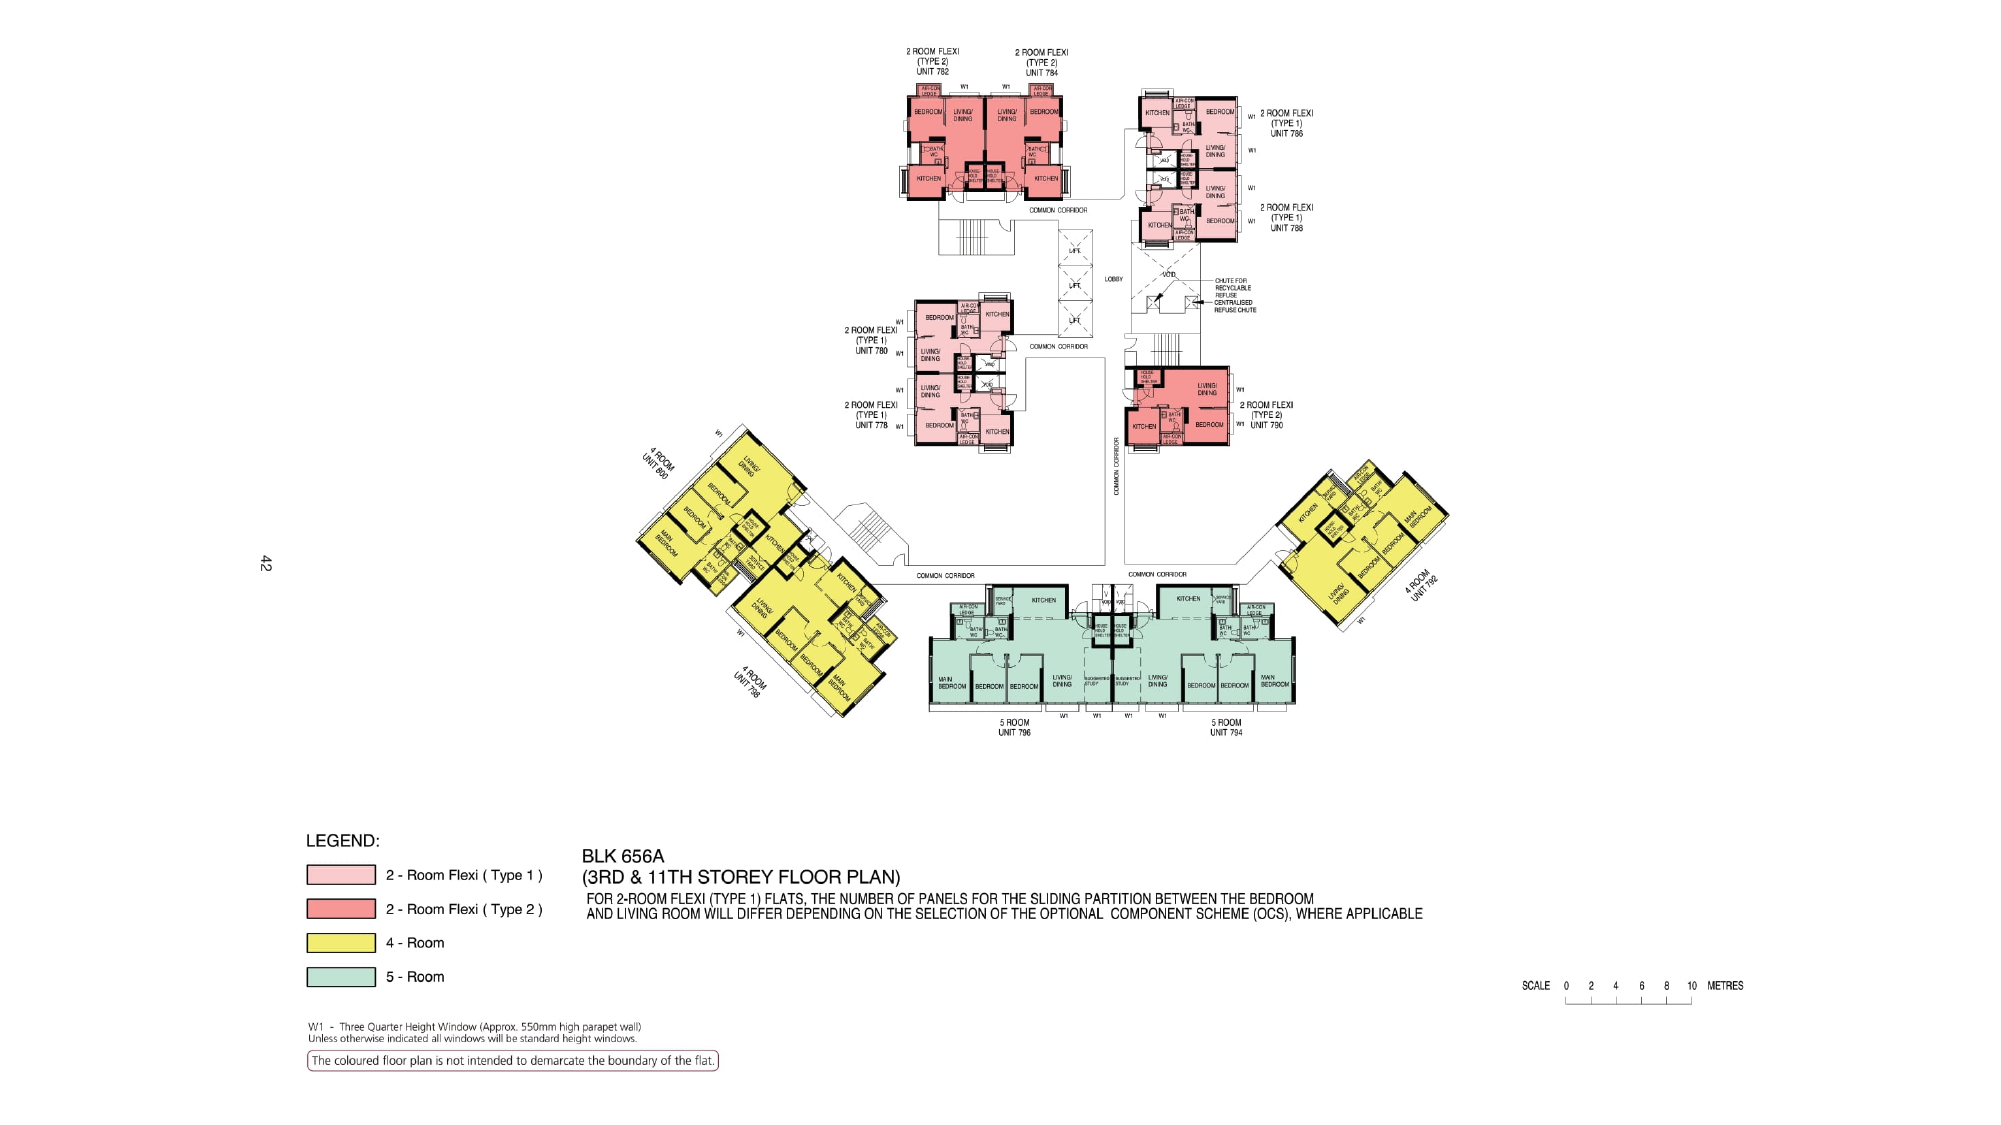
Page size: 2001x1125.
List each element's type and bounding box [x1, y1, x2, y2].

picture [203, 0, 1796, 1125]
